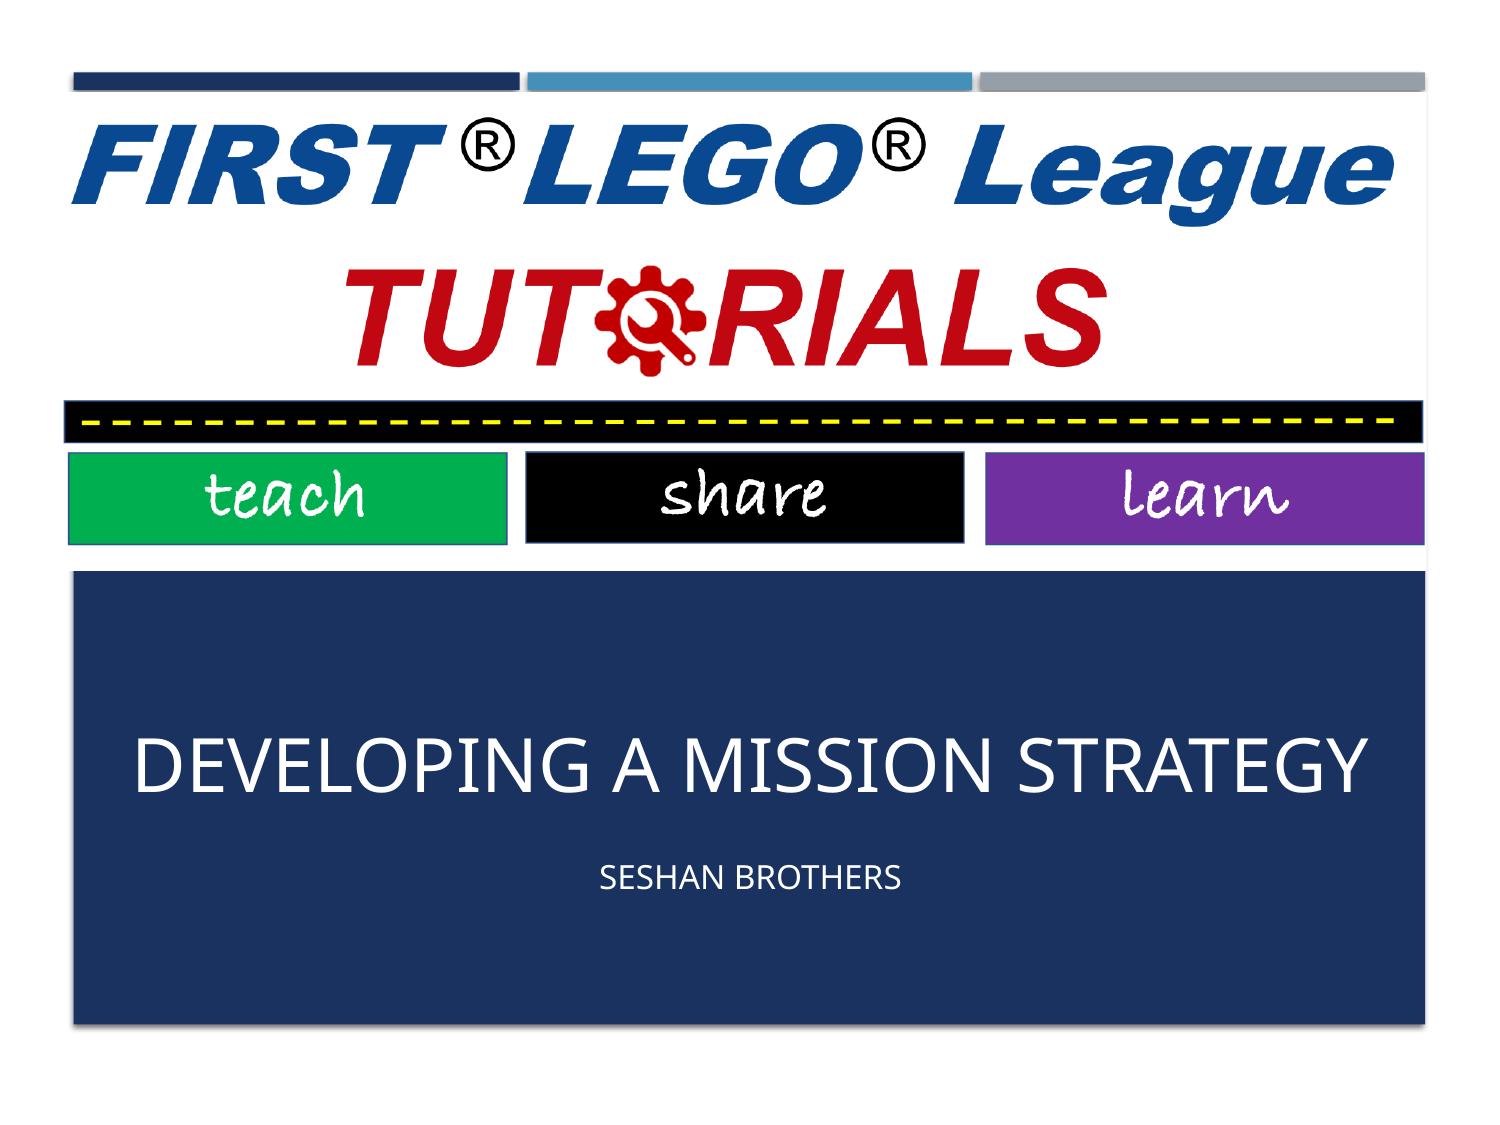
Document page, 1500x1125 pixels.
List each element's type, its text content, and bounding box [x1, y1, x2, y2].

subtitle Seshan Brothers [95, 849, 1406, 946]
picture [54, 92, 1448, 571]
title Developing a Mission Strategy [95, 645, 1406, 816]
